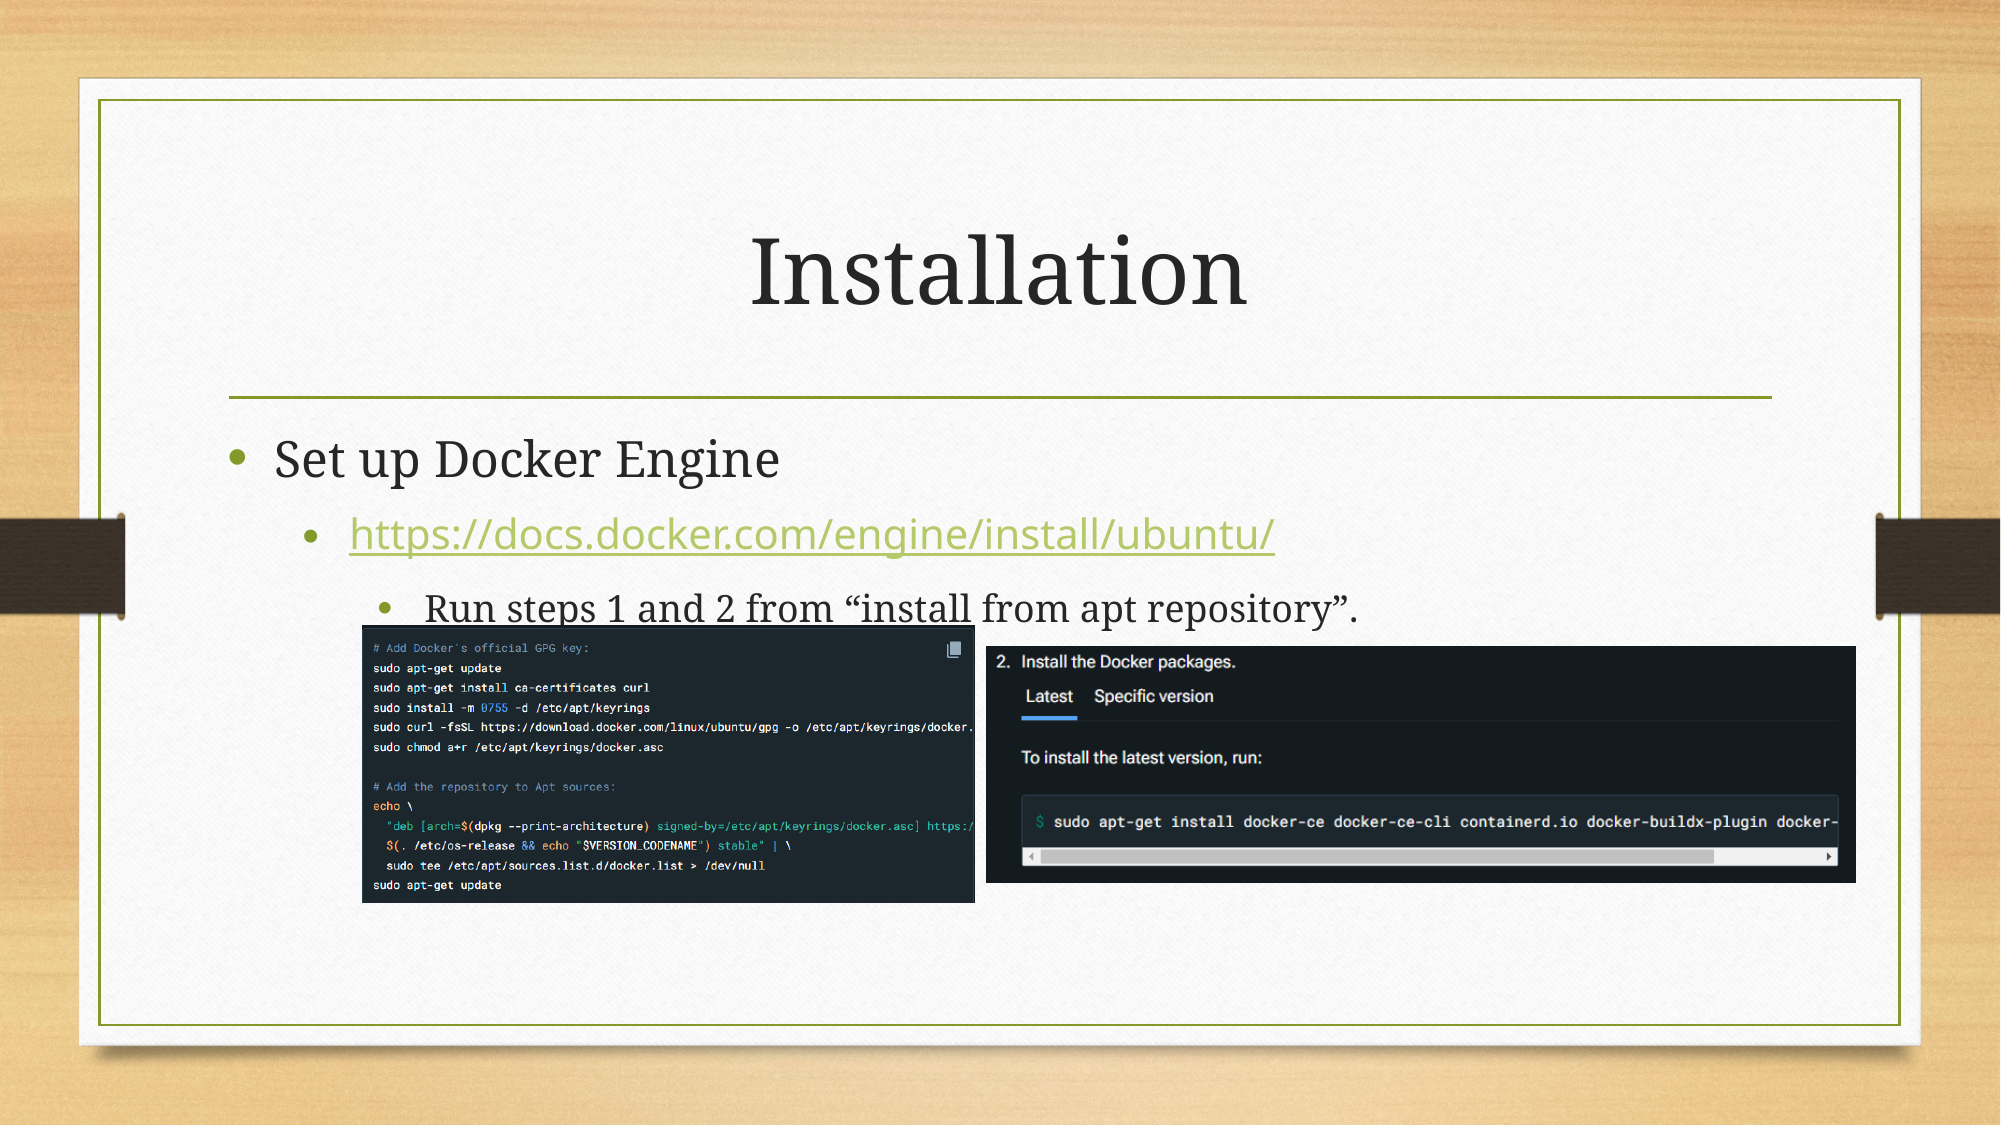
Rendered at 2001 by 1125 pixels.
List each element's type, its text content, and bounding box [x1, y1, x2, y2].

title Installation [212, 161, 1788, 375]
list Set up Docker Engine https://docs.docker.com/engine/install/ubuntu/ Run steps 1 and 2 from “install from apt repository”. [212, 419, 1788, 964]
picture [0, 0, 2001, 1125]
